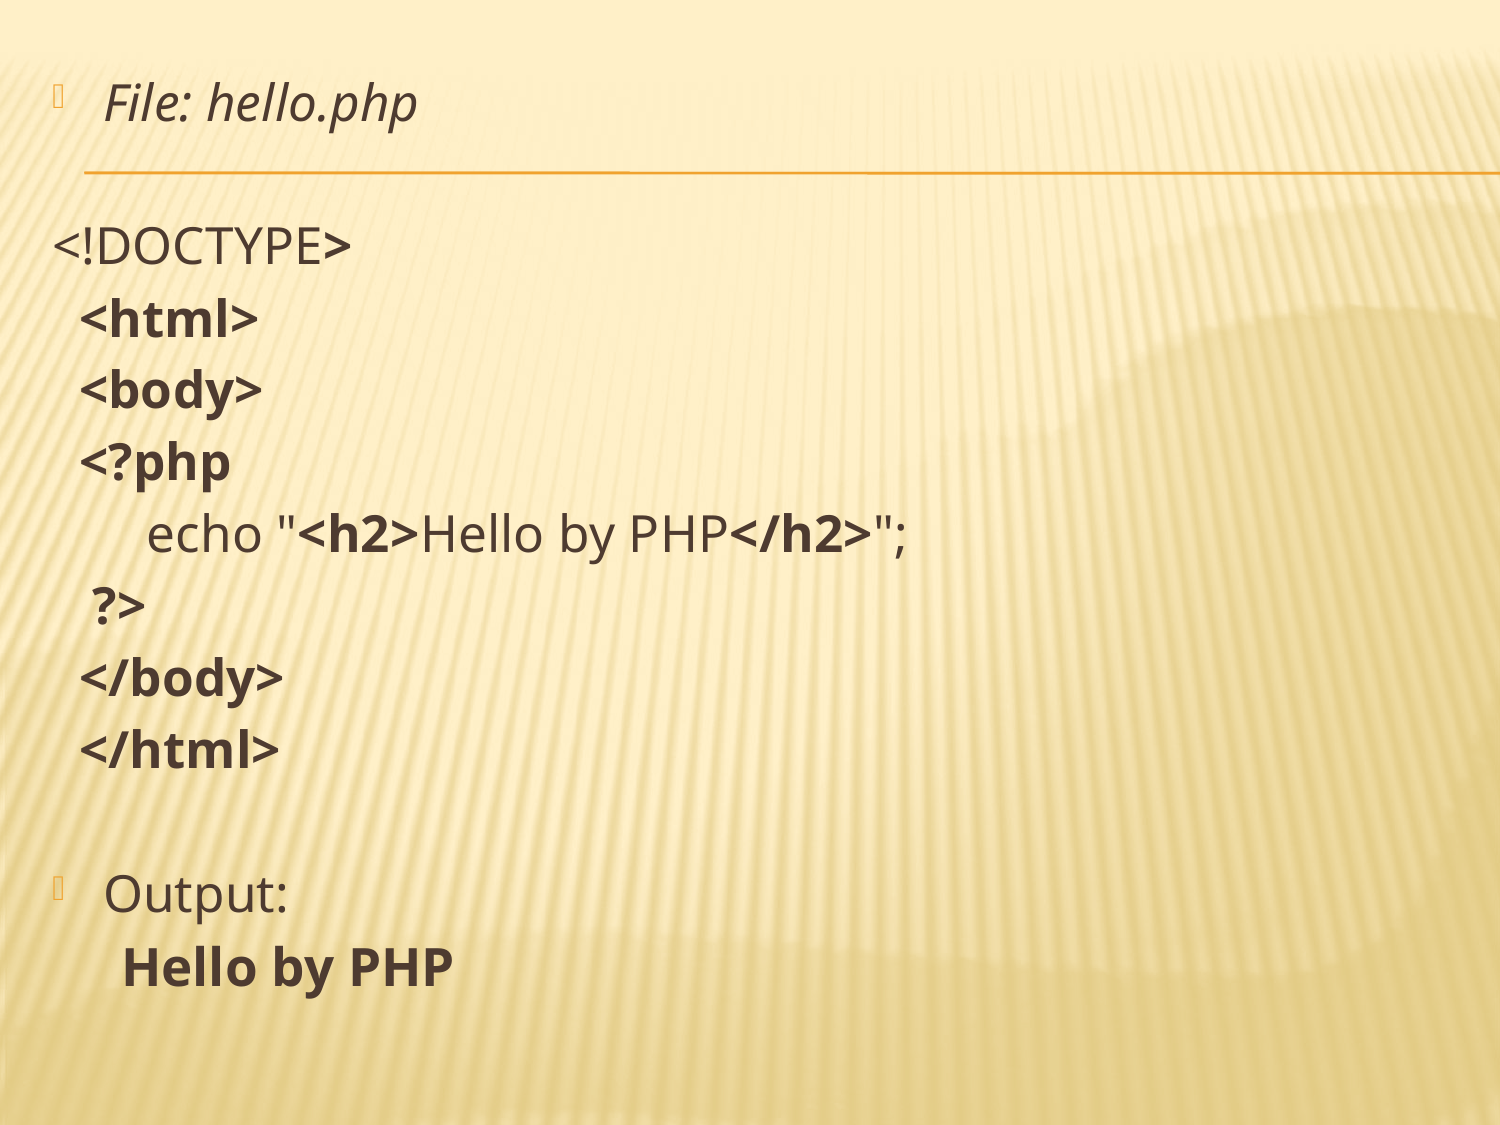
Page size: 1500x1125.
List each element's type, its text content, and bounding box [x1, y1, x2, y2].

list File: hello.php <!DOCTYPE> <html> <body> <?php echo "<h2>Hello by PHP</h2>"; ?> </body> </html> Output: Hello by PHP [37, 62, 1463, 1013]
